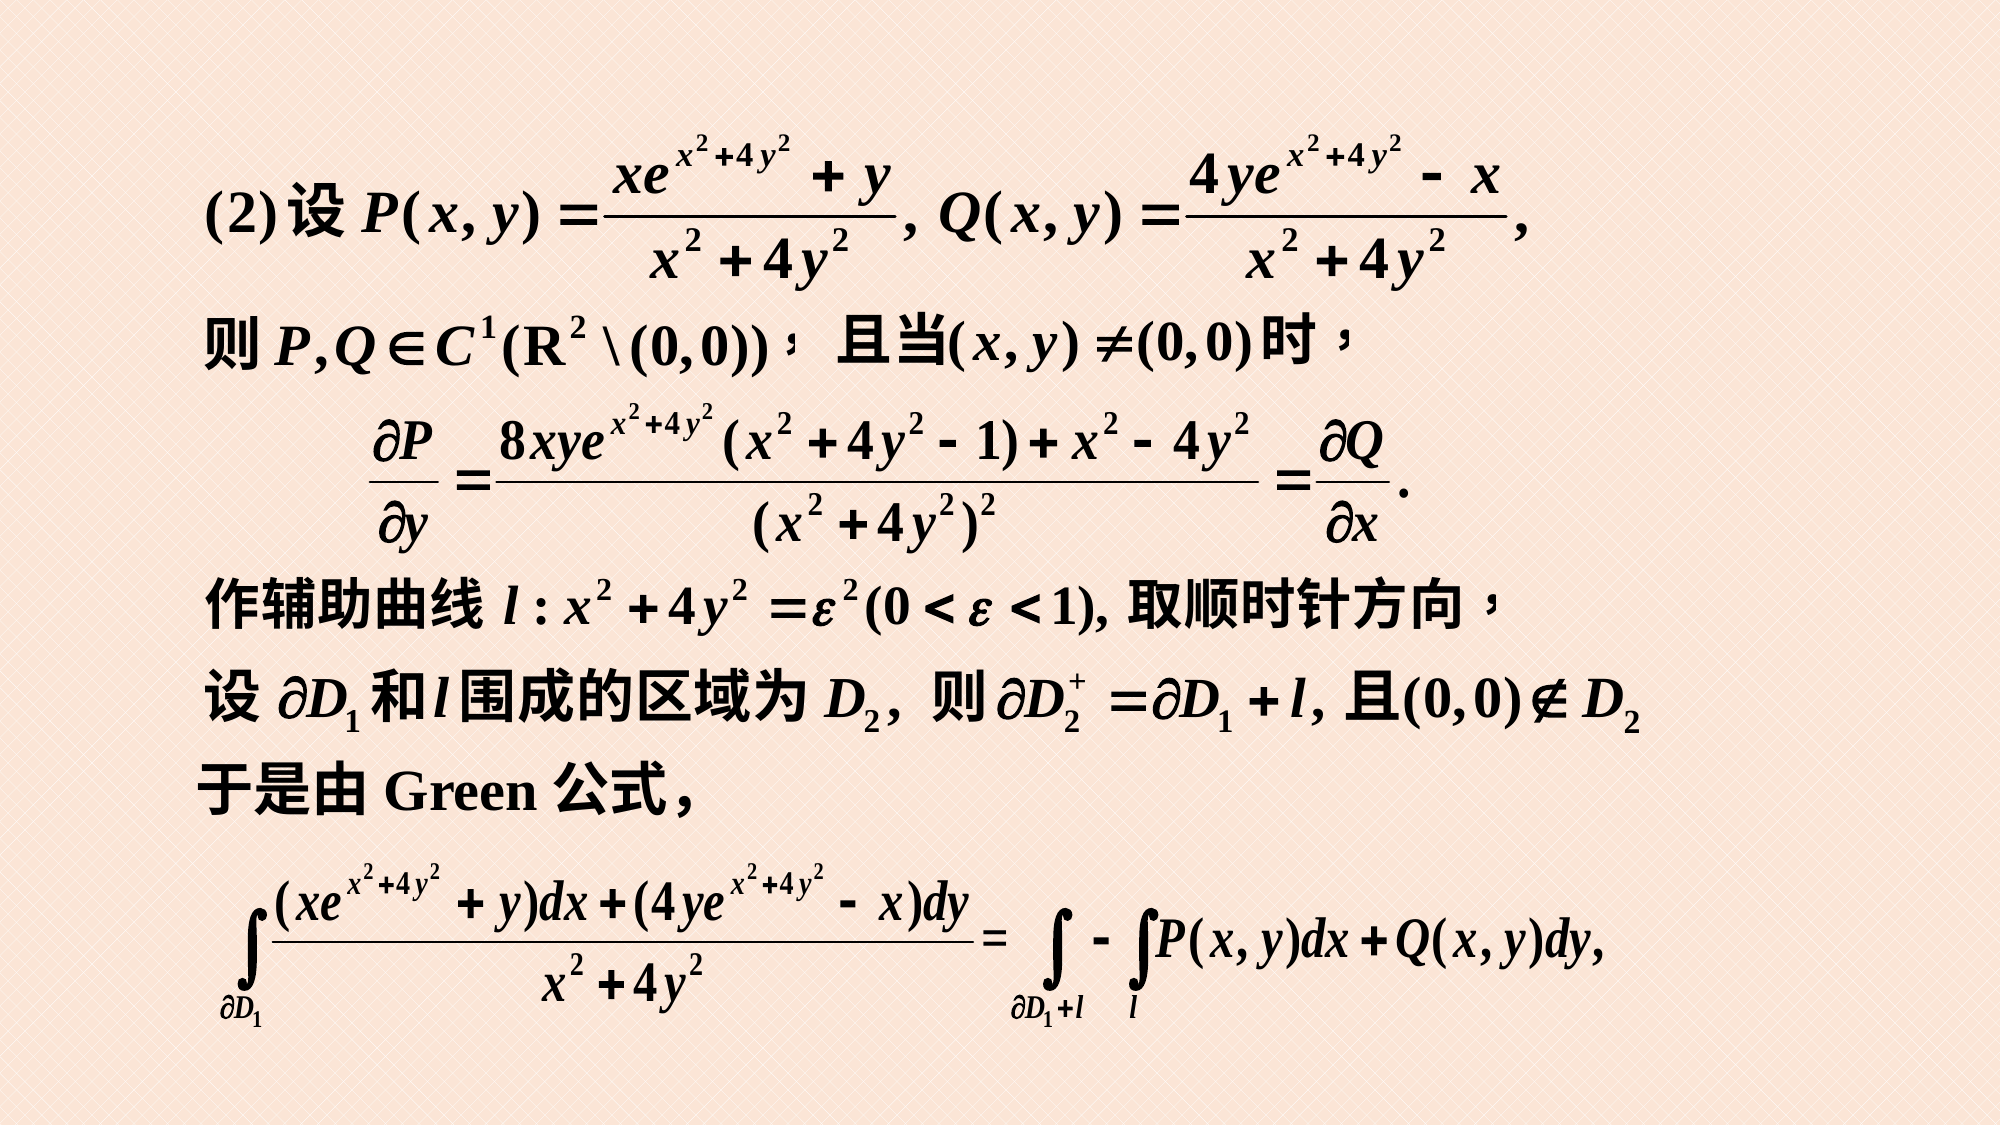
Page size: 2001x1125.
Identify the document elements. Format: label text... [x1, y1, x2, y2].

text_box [360, 386, 1418, 565]
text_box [197, 659, 925, 746]
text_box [197, 117, 1539, 303]
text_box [198, 565, 1496, 649]
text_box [1336, 659, 1654, 747]
text_box 于是由Green公式， [180, 744, 742, 830]
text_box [212, 847, 1615, 1039]
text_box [828, 303, 1349, 385]
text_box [197, 301, 795, 390]
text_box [925, 656, 1336, 747]
